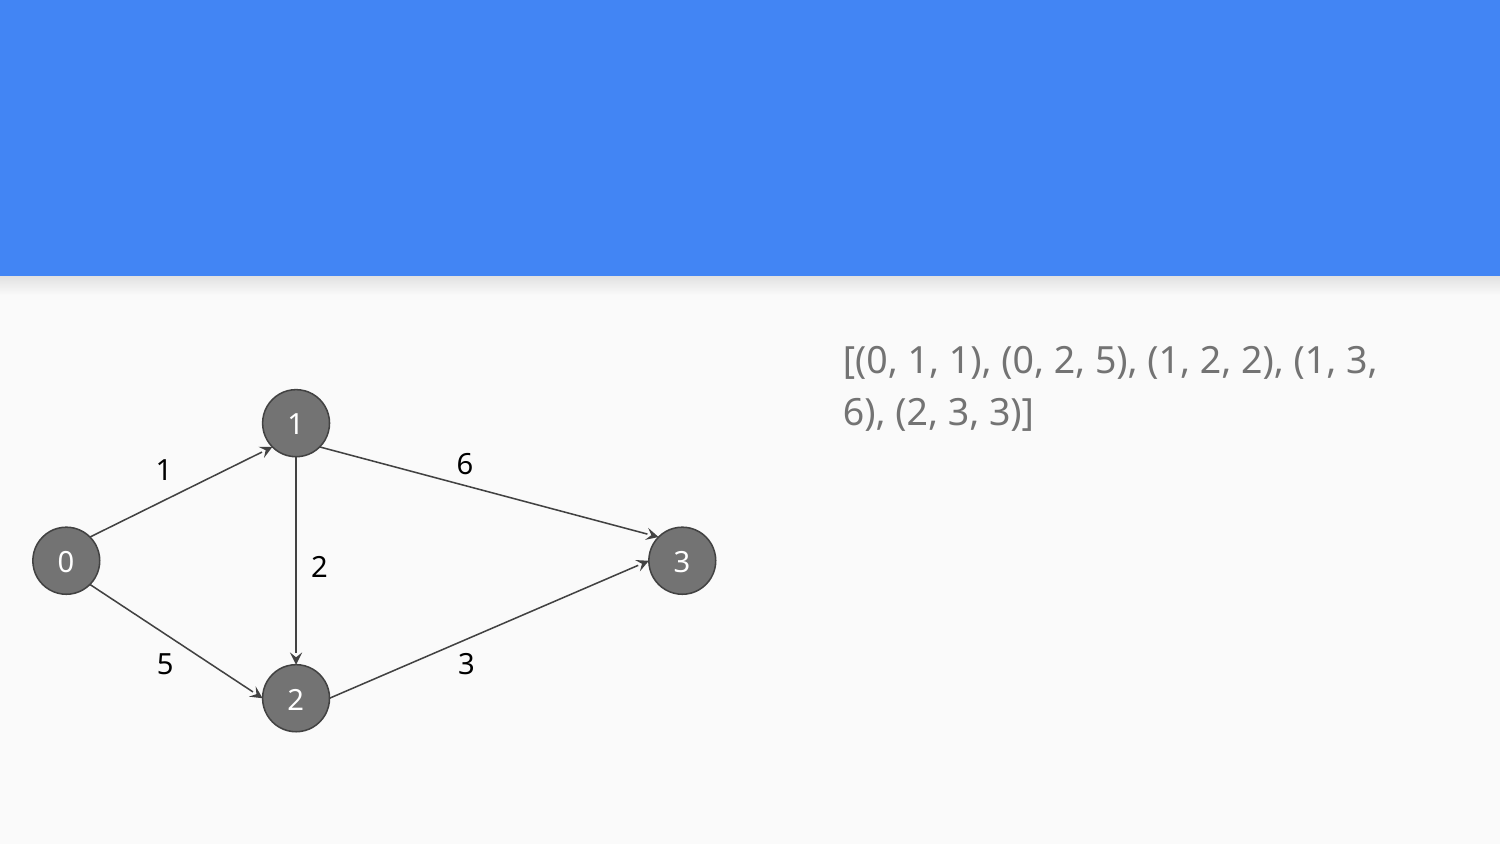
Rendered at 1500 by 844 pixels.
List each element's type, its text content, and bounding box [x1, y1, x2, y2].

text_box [32, 389, 716, 733]
list [(0, 1, 1), (0, 2, 5), (1, 2, 2), (1, 3, 6), (2, 3, 3)] [809, 314, 1427, 760]
